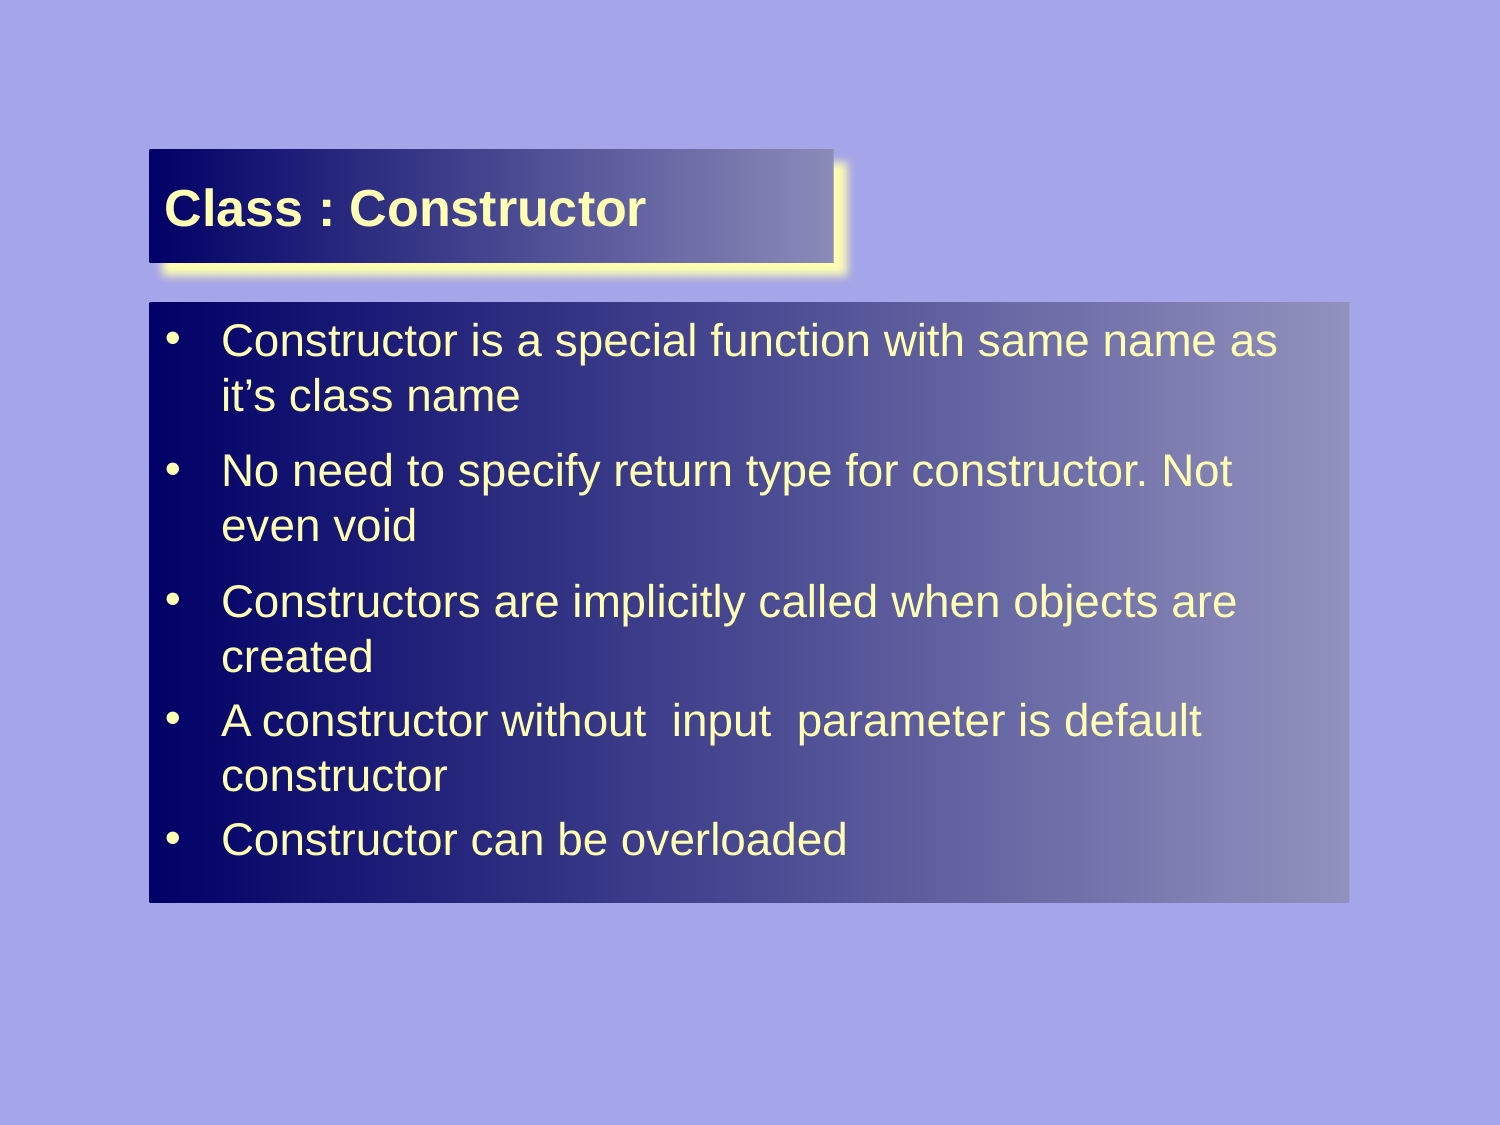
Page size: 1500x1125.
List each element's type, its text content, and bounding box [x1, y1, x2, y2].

text_box Class : Constructor [149, 149, 834, 263]
text_box Constructor is a special function with same name as it’s class name No need to specify return type for constructor. Not even void Constructors are implicitly called when objects are created A constructor without input parameter is default constructor Constructor can be overloaded [149, 302, 1350, 903]
